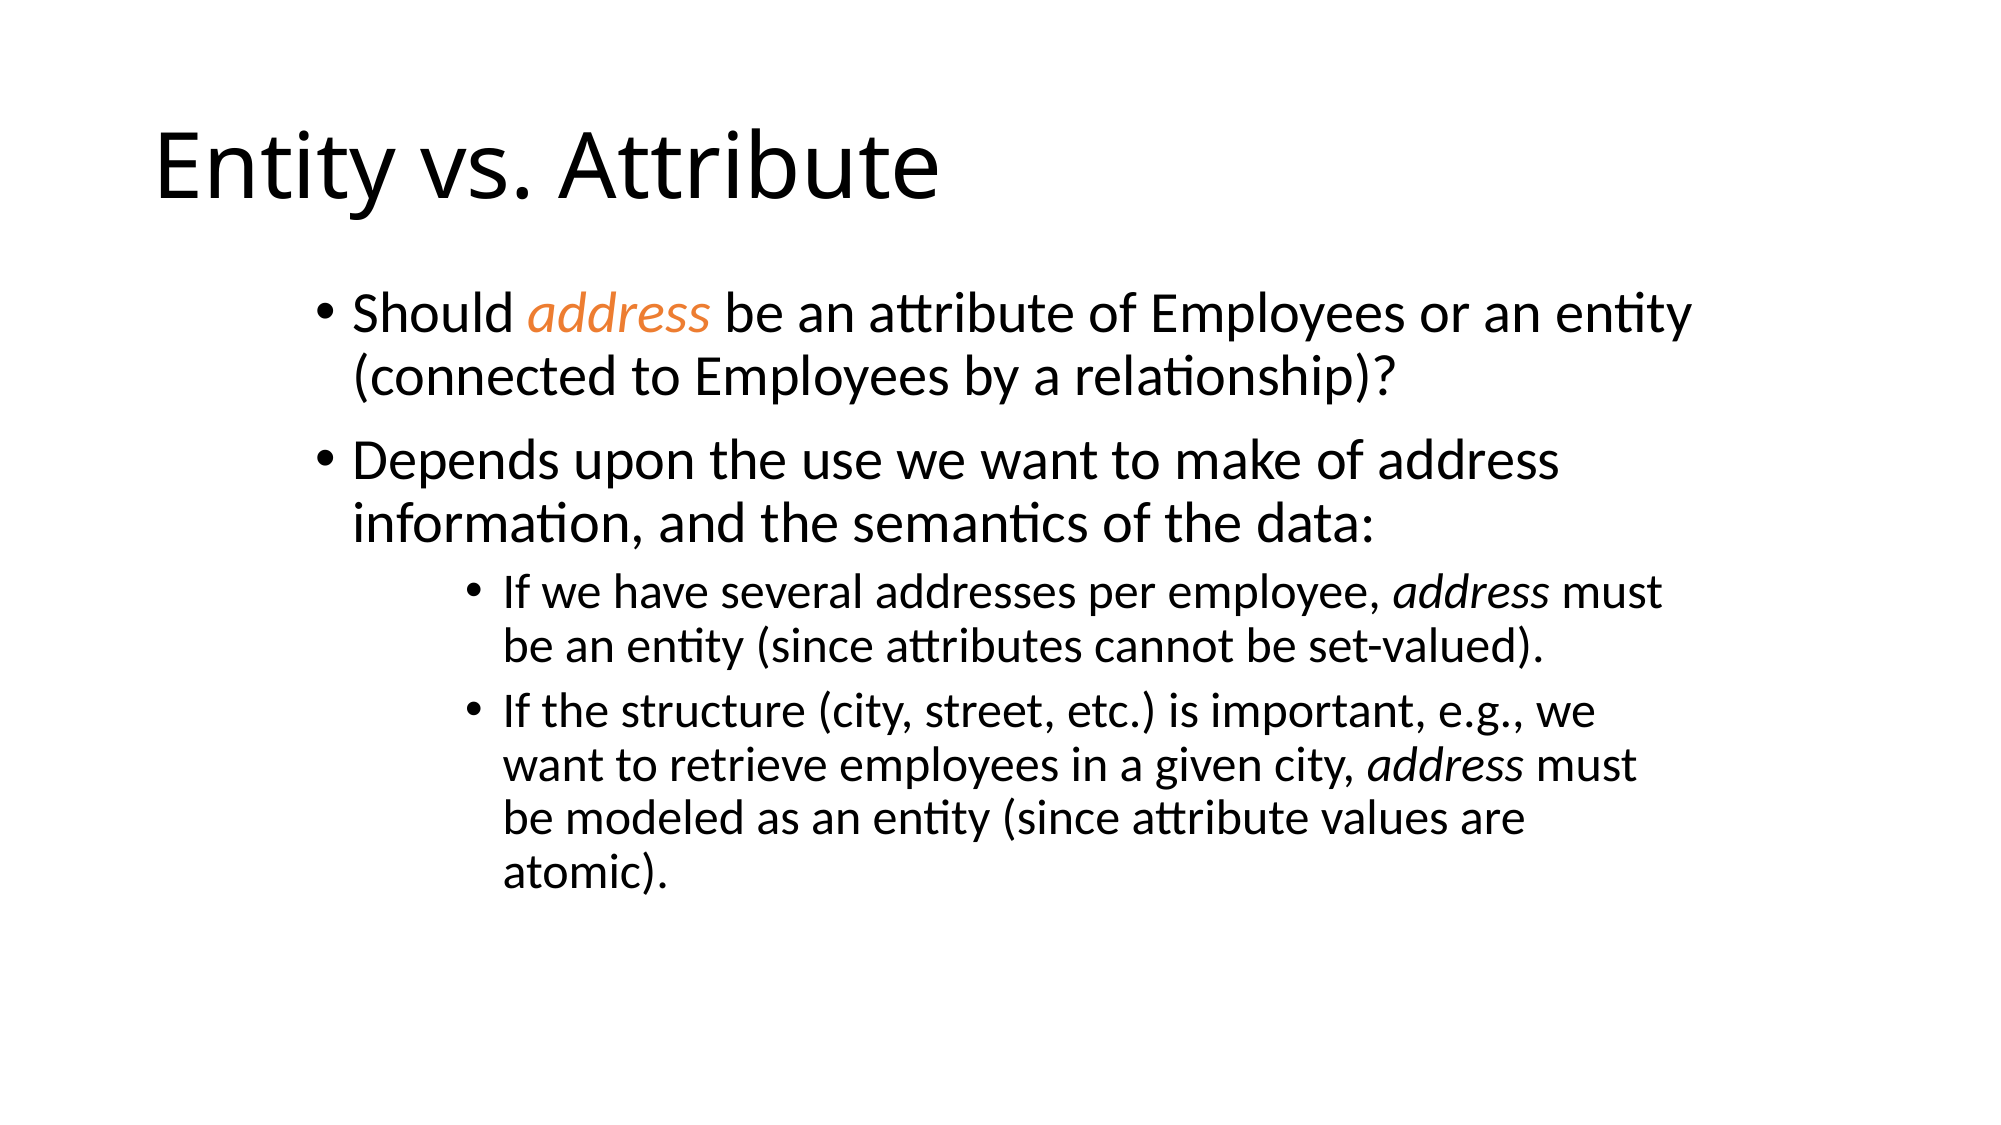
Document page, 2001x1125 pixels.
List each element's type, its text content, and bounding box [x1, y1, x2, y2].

title Entity vs. Attribute [137, 59, 1863, 278]
list Should address be an attribute of Employees or an entity (connected to Employees by a relationship)? Depends upon the use we want to make of address information, and the semantics of the data: If we have several addresses per employee, address must be an entity (since attributes cannot be set-valued). If the structure (city, street, etc.) is important, e.g., we want to retrieve employees in a given city, address must be modeled as an entity (since attribute values are atomic). [300, 275, 1713, 1075]
